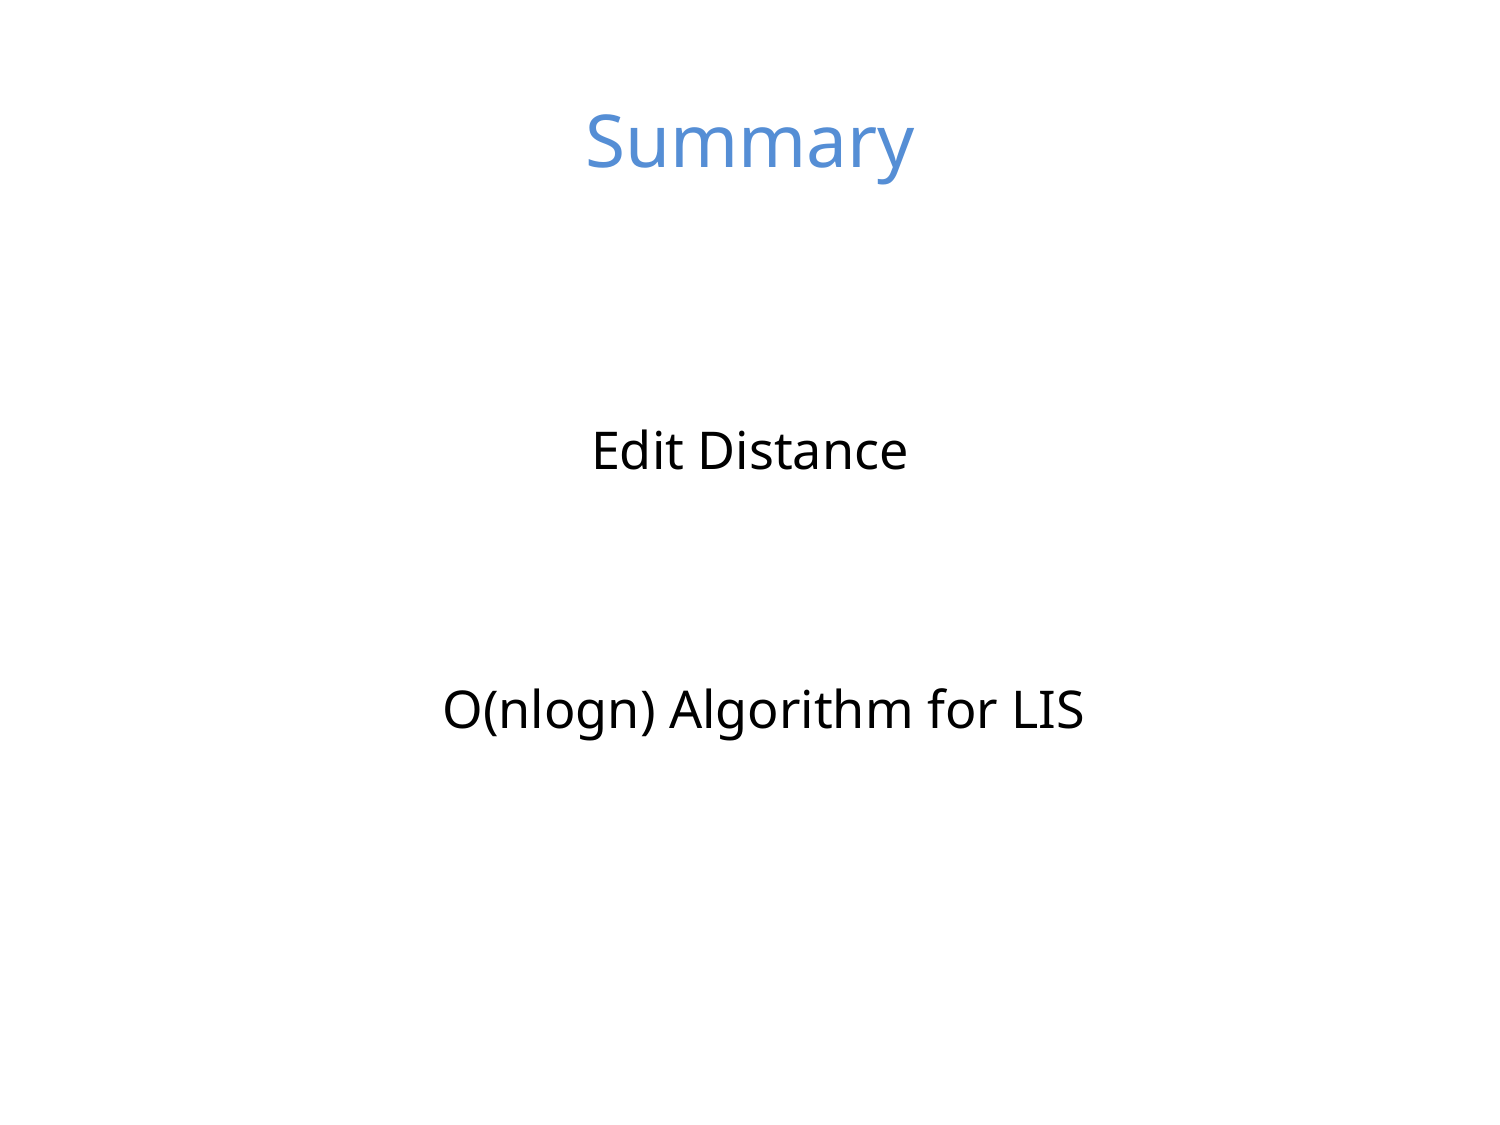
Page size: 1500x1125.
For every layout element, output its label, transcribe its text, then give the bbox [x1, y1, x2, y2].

text_box O(nlogn) Algorithm for LIS [75, 668, 1453, 747]
title Summary [75, 37, 1425, 241]
text_box Edit Distance [61, 410, 1439, 488]
